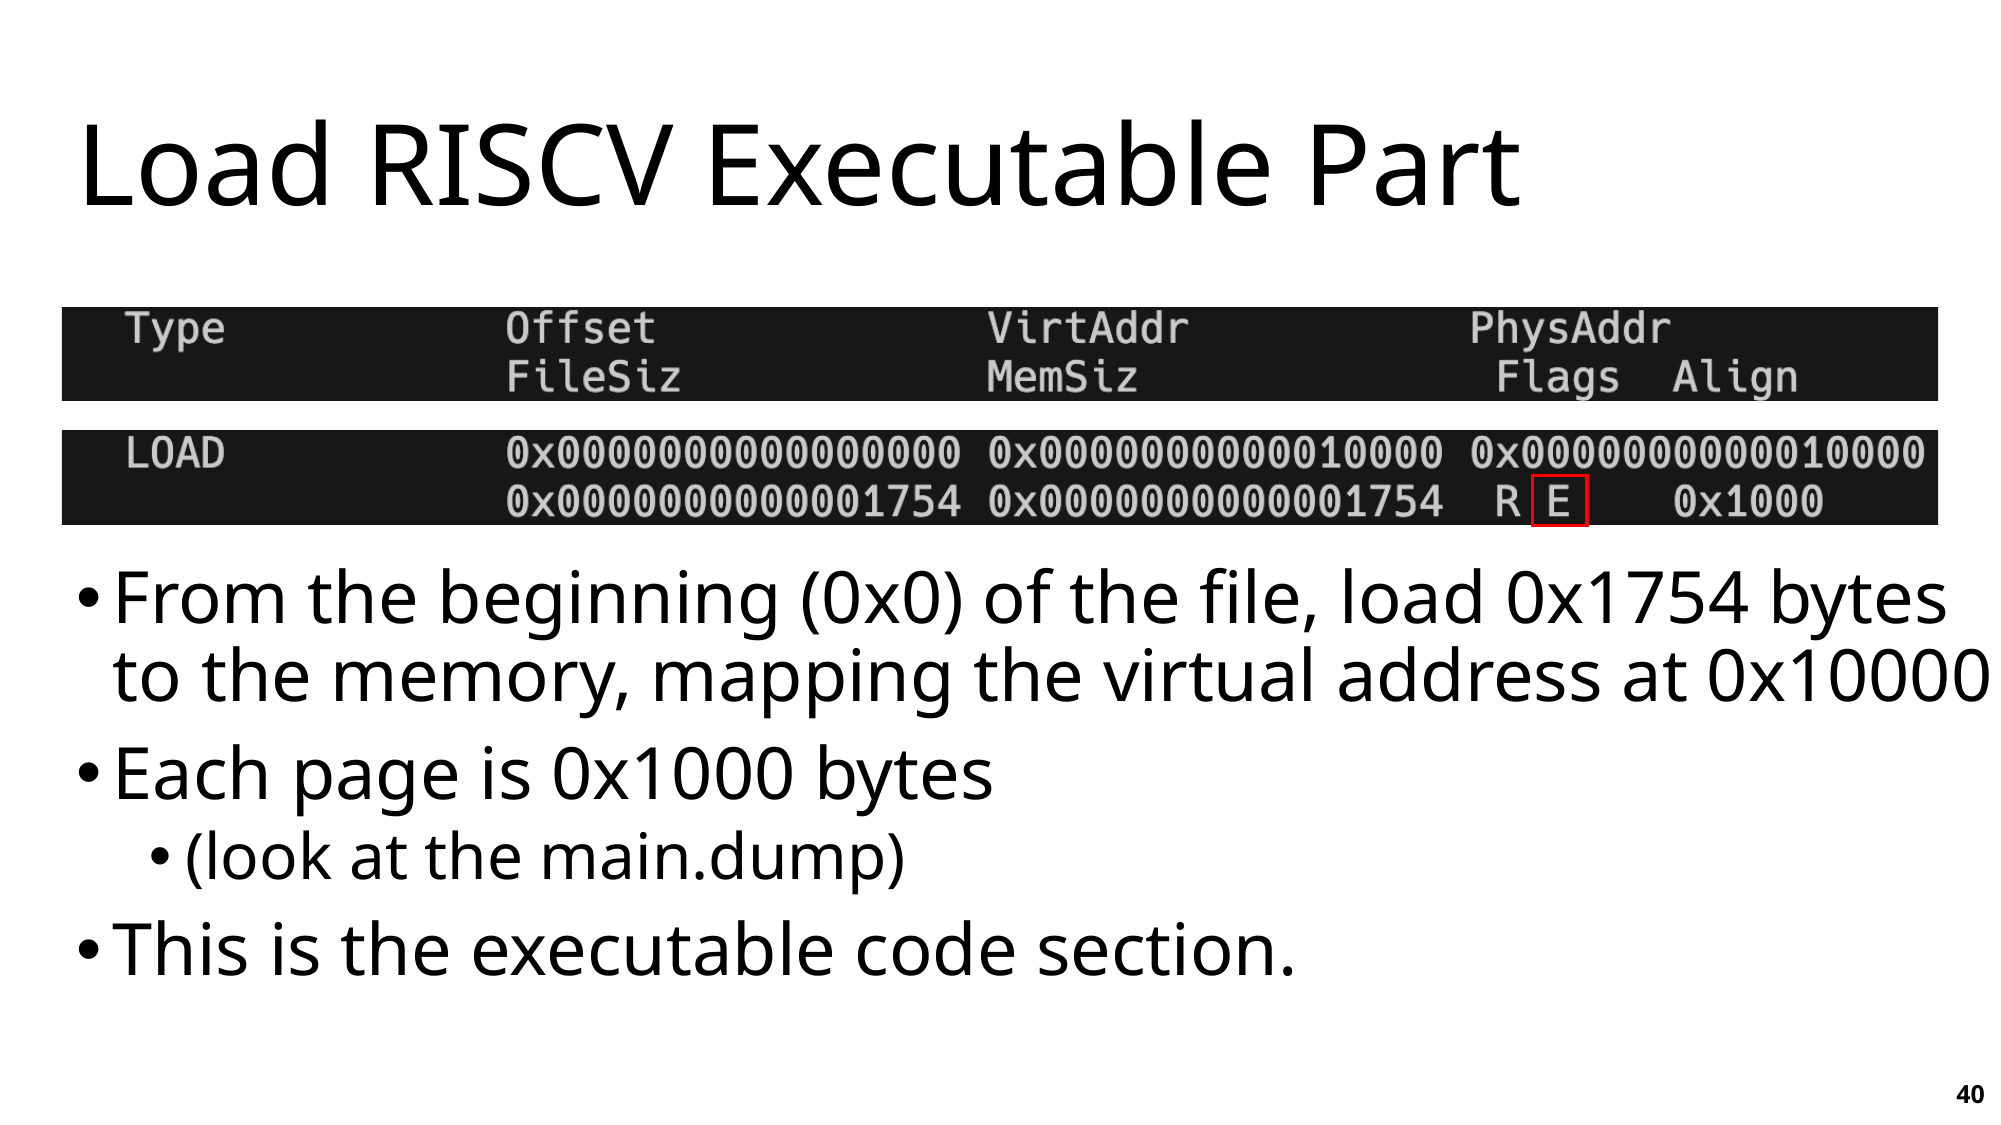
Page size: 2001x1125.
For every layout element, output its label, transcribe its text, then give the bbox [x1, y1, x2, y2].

slide_number 40 [1550, 1065, 2000, 1125]
list From the beginning (0x0) of the file, load 0x1754 bytes to the memory, mapping the virtual address at 0x10000 Each page is 0x1000 bytes (look at the main.dump) This is the executable code section. [61, 554, 2000, 1025]
title Load RISCV Executable Part [61, 60, 1787, 278]
picture [61, 307, 1939, 402]
picture [61, 430, 1939, 525]
